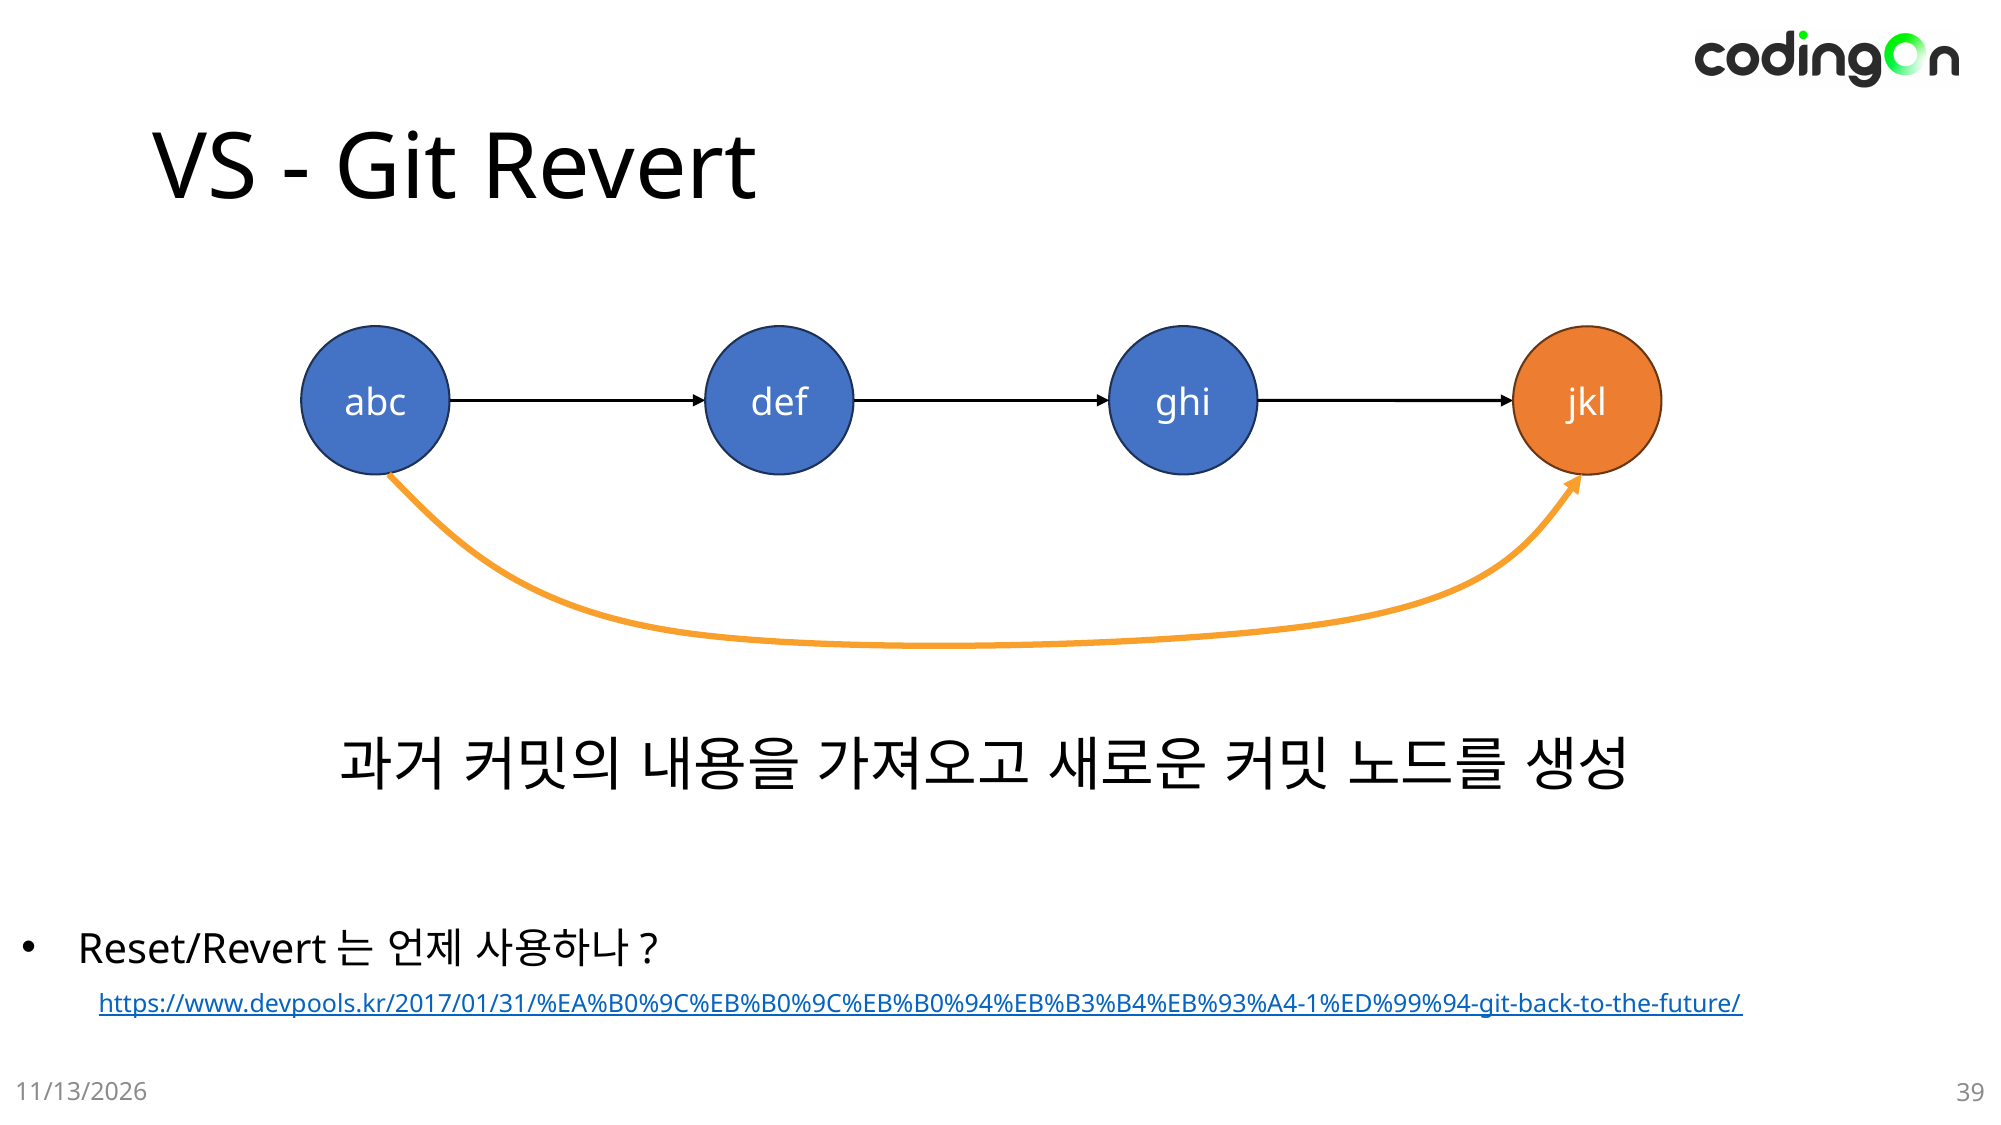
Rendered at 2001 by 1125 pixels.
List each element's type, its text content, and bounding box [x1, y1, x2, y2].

text_box abc [300, 325, 451, 476]
text_box Reset/Revert는 언제 사용하나? [6, 914, 673, 979]
text_box 과거 커밋의 내용을 가져오고 새로운 커밋 노드를 생성 [325, 719, 1646, 805]
text_box ghi [1108, 325, 1259, 474]
title VS - Git Revert [137, 59, 1863, 278]
text_box https://www.devpools.kr/2017/01/31/%EA%B0%9C%EB%B0%9C%EB%B0%94%EB%B3%B4%EB%93%A4-1%ED%99%94-git-back-to-the-future/ [83, 979, 1845, 1029]
text_box [387, 473, 1582, 647]
slide_number 39 [1550, 1063, 2000, 1124]
text_box jkl [1512, 325, 1663, 476]
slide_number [0, 1062, 450, 1123]
text_box def [704, 325, 855, 474]
picture [1695, 30, 1959, 88]
